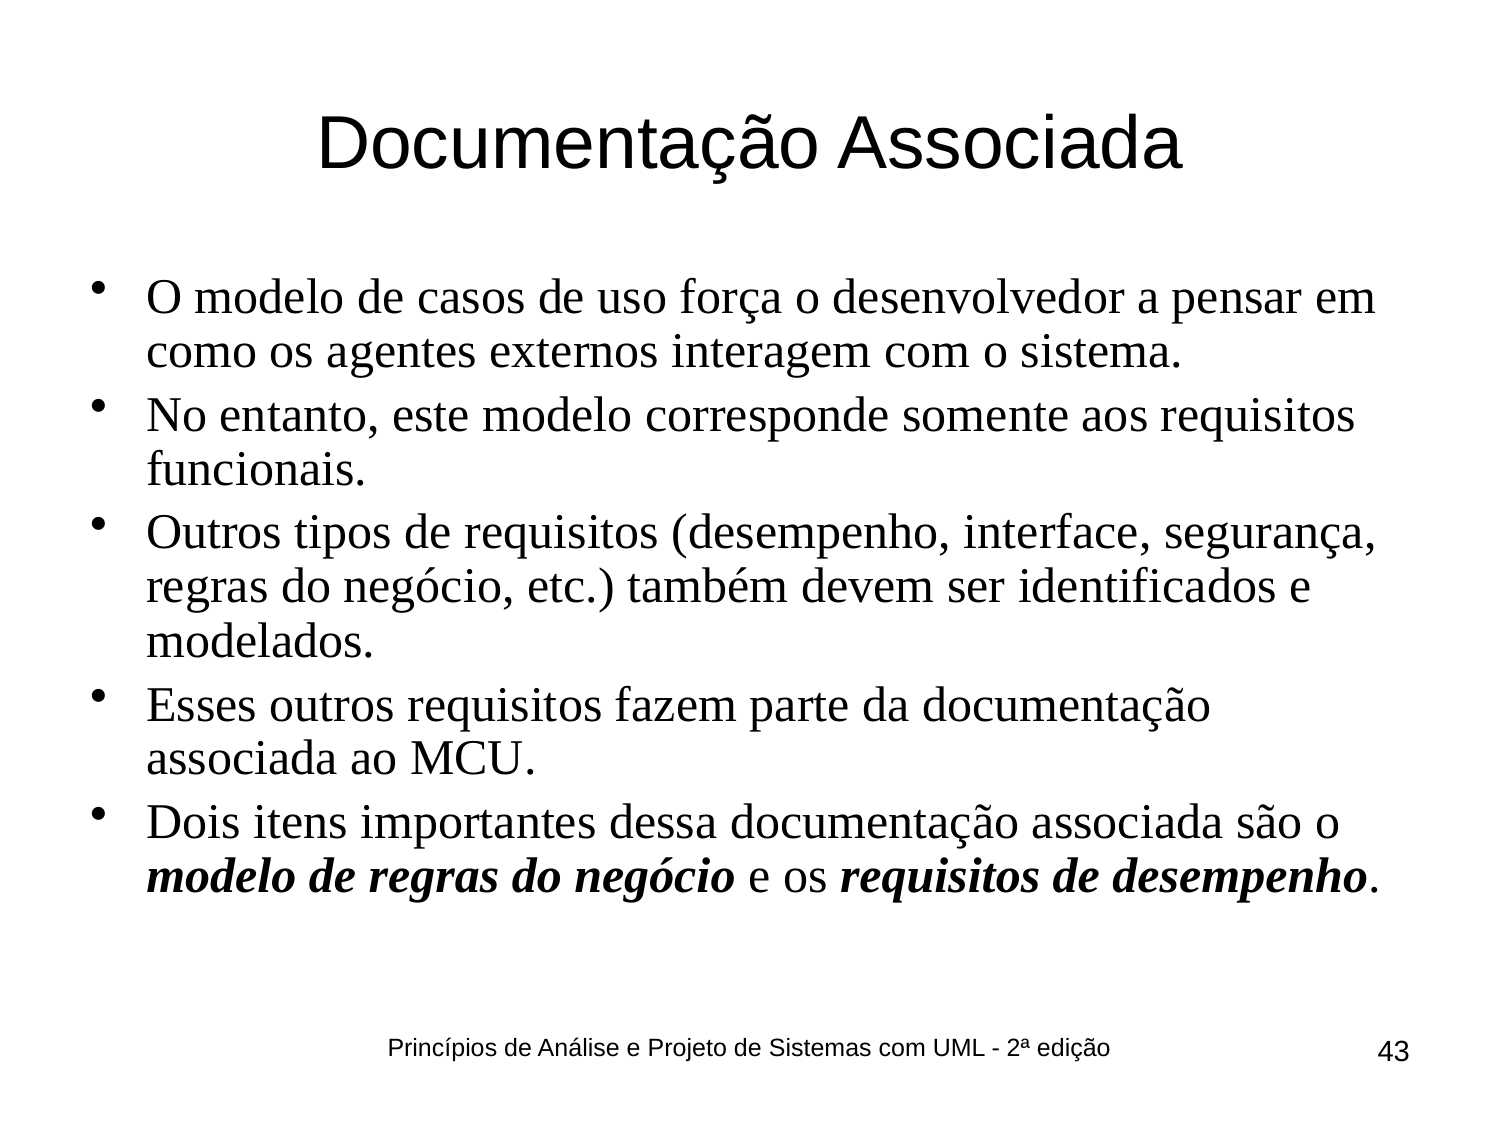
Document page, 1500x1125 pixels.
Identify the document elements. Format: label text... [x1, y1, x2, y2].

footer Princípios de Análise e Projeto de Sistemas com UML - 2ª edição [287, 1024, 1213, 1103]
slide_number 43 [1224, 1024, 1426, 1103]
title Documentação Associada [74, 44, 1426, 233]
list O modelo de casos de uso força o desenvolvedor a pensar em como os agentes externos interagem com o sistema. No entanto, este modelo corresponde somente aos requisitos funcionais. Outros tipos de requisitos (desempenho, interface, segurança, regras do negócio, etc.) também devem ser identificados e modelados. Esses outros requisitos fazem parte da documentação associada ao MCU. Dois itens importantes dessa documentação associada são o modelo de regras do negócio e os requisitos de desempenho. [74, 262, 1426, 988]
